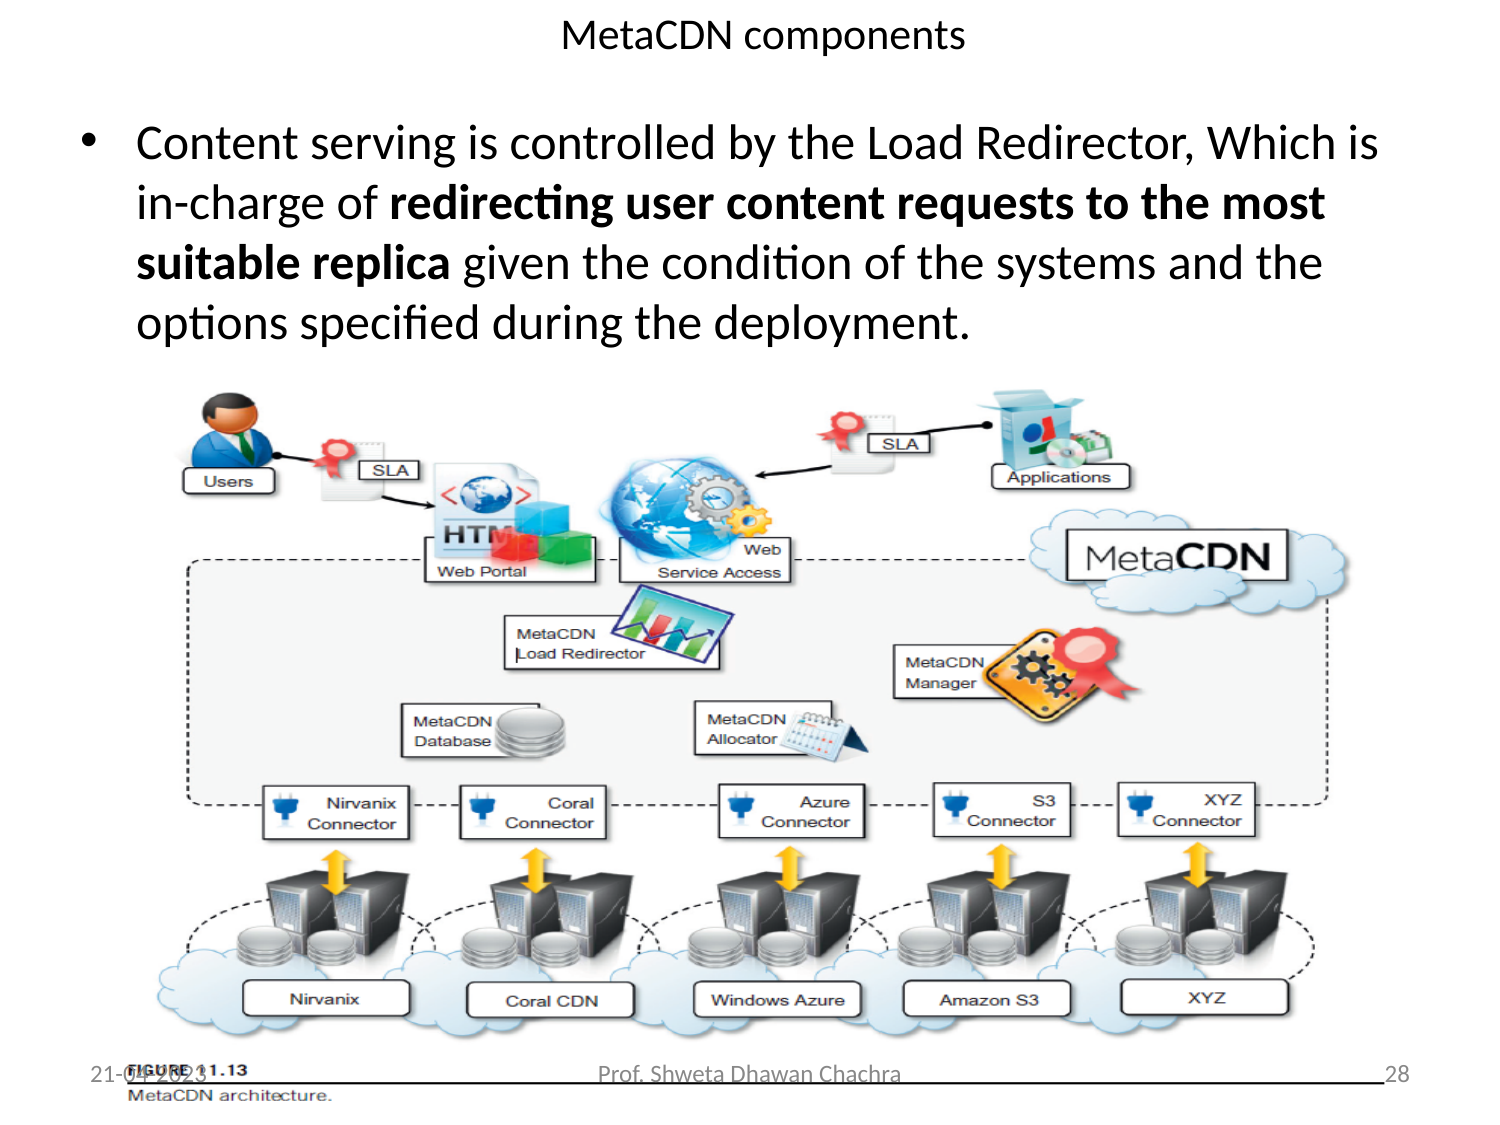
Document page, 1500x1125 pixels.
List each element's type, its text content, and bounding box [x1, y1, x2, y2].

picture [64, 373, 1436, 1104]
title MetaCDN components [88, 0, 1439, 67]
list Content serving is controlled by the Load Redirector, Which is in-charge of redirecting user content requests to the most suitable replica given the condition of the systems and the options specified during the deployment. [64, 101, 1415, 372]
